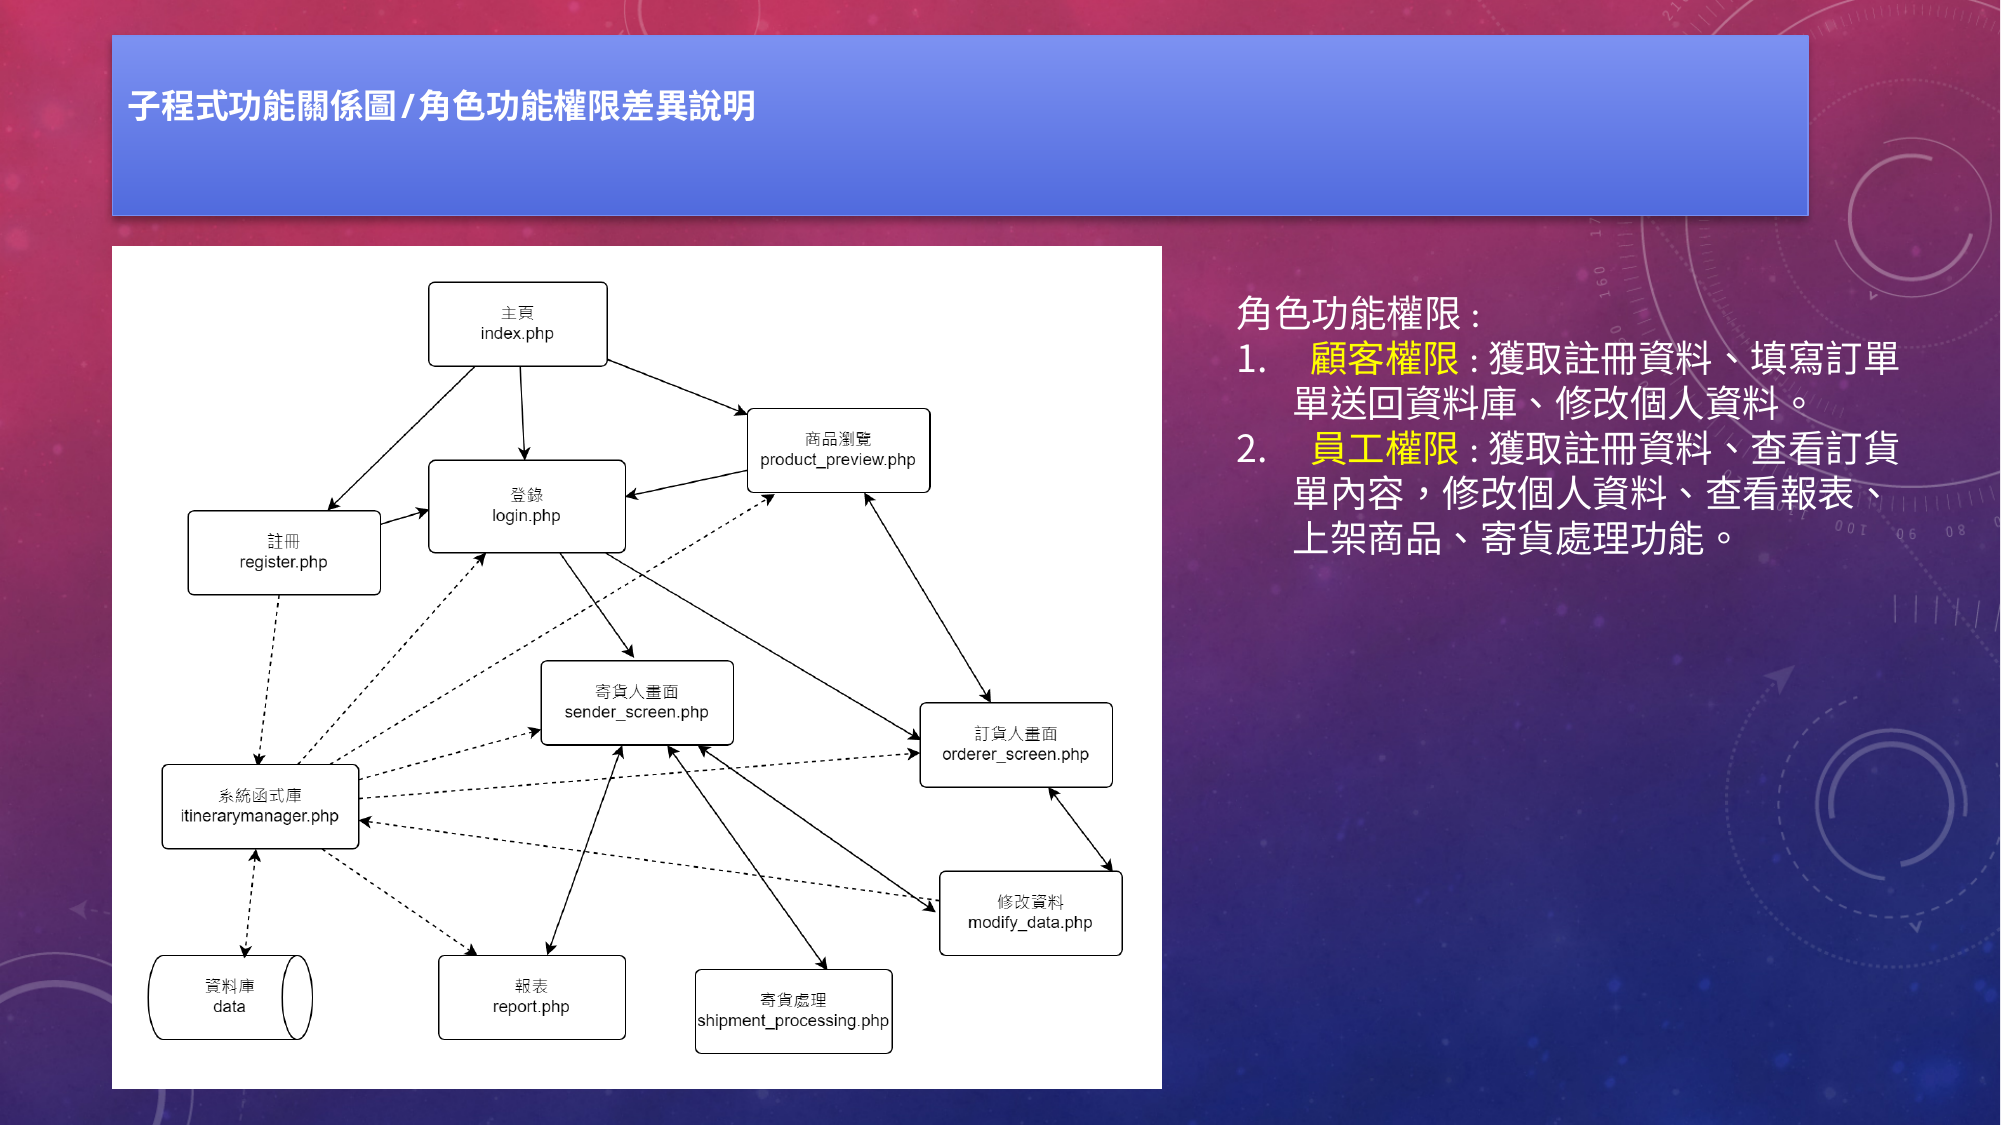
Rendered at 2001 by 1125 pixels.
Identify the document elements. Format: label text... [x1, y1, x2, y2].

picture [0, 0, 2001, 1125]
text_box 角色功能權限: 顧客權限:獲取註冊資料、填寫訂單單送回資料庫、修改個人資料。 員工權限:獲取註冊資料、查看訂貨單內容，修改個人資料、查看報表、上架商品、寄貨處理功能。 [1221, 282, 1929, 613]
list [112, 245, 1162, 1090]
title 子程式功能關係圖/角色功能權限差異說明 [112, 35, 1809, 216]
